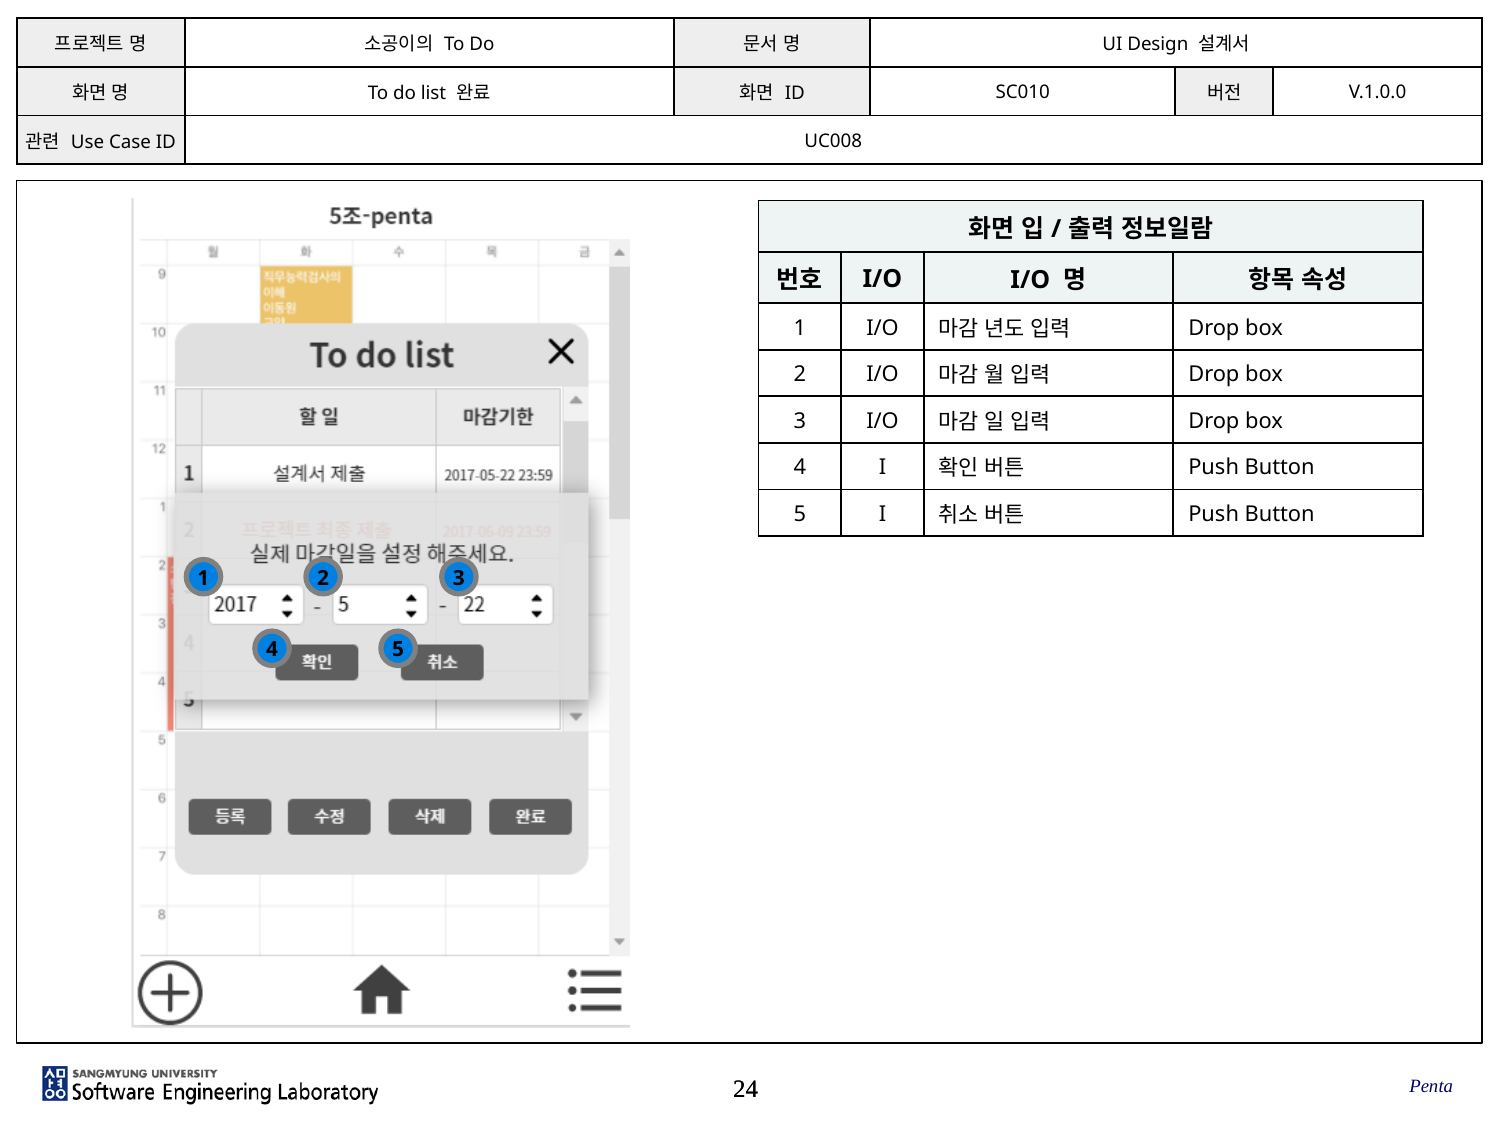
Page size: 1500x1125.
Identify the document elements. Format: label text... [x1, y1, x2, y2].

table_cell 화면 명 [18, 68, 184, 115]
picture [42, 1066, 382, 1106]
table_cell 항목 속성 [1174, 253, 1422, 302]
table_cell Drop box [1174, 351, 1422, 395]
table_cell 취소 버튼 [925, 490, 1172, 535]
table_cell 확인 버튼 [925, 444, 1172, 489]
table_header 프로젝트 명 [18, 19, 184, 66]
table_cell I/O [842, 351, 923, 395]
table_cell Push Button [1174, 444, 1422, 489]
table_cell I/O 명 [925, 253, 1172, 302]
footer Penta [994, 1060, 1454, 1110]
table_header UI Design 설계서 [871, 19, 1481, 66]
table_cell To do list 완료 [186, 68, 673, 115]
table_header 화면 입/출력 정보일람 [759, 201, 1422, 251]
table_cell 버전 [1176, 68, 1272, 115]
table_cell Push Button [1174, 490, 1422, 535]
table_cell Drop box [1174, 304, 1422, 349]
table_header 소공이의 To Do [186, 19, 673, 66]
table_cell 5 [759, 490, 840, 535]
table_cell SC010 [871, 68, 1174, 115]
table_cell I/O [842, 253, 923, 302]
table_cell 화면 ID [675, 68, 869, 115]
table_cell Drop box [1174, 397, 1422, 442]
table_cell 번호 [759, 253, 840, 302]
picture [130, 198, 630, 1028]
table_cell I/O [842, 304, 923, 349]
table_cell 4 [759, 444, 840, 489]
table_cell 마감 년도 입력 [925, 304, 1172, 349]
table_cell I [842, 490, 923, 535]
table_cell V.1.0.0 [1274, 68, 1481, 115]
table_cell 관련 Use Case ID [18, 116, 184, 163]
table_cell I [842, 444, 923, 489]
table_cell 1 [759, 304, 840, 349]
table_cell 3 [759, 397, 840, 442]
table_header 문서 명 [675, 19, 869, 66]
table_cell 2 [759, 351, 840, 395]
table_cell UC008 [186, 116, 1481, 163]
table_cell 마감 월 입력 [925, 351, 1172, 395]
table_cell I/O [842, 397, 923, 442]
table_cell 마감 일 입력 [925, 397, 1172, 442]
